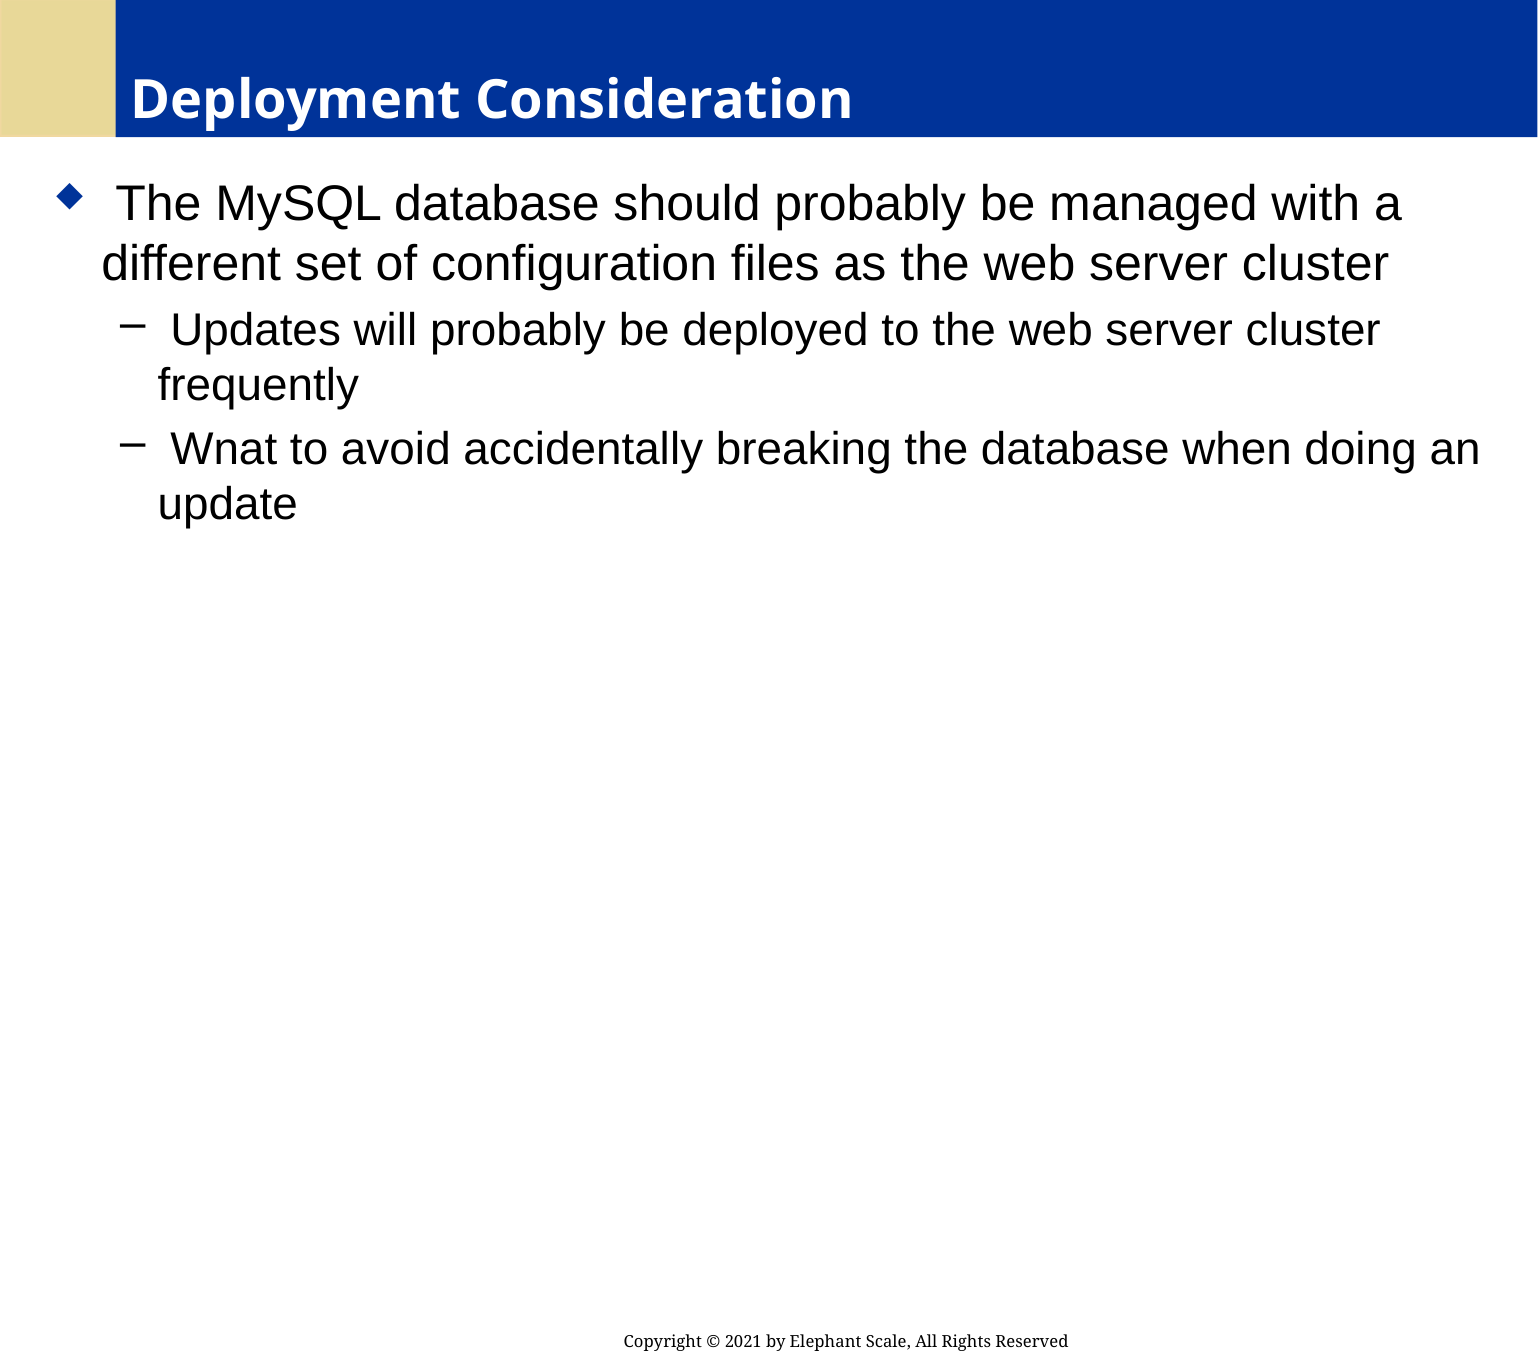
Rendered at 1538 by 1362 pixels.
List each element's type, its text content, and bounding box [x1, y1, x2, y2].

title Deployment Consideration [115, 0, 1538, 138]
text_box Copyright © 2021 by Elephant Scale, All Rights Reserved [608, 1322, 1085, 1358]
list The MySQL database should probably be managed with a different set of configuration files as the web server cluster Updates will probably be deployed to the web server cluster frequently Wnat to avoid accidentally breaking the database when doing an update [38, 162, 1500, 1284]
picture [0, 0, 115, 137]
